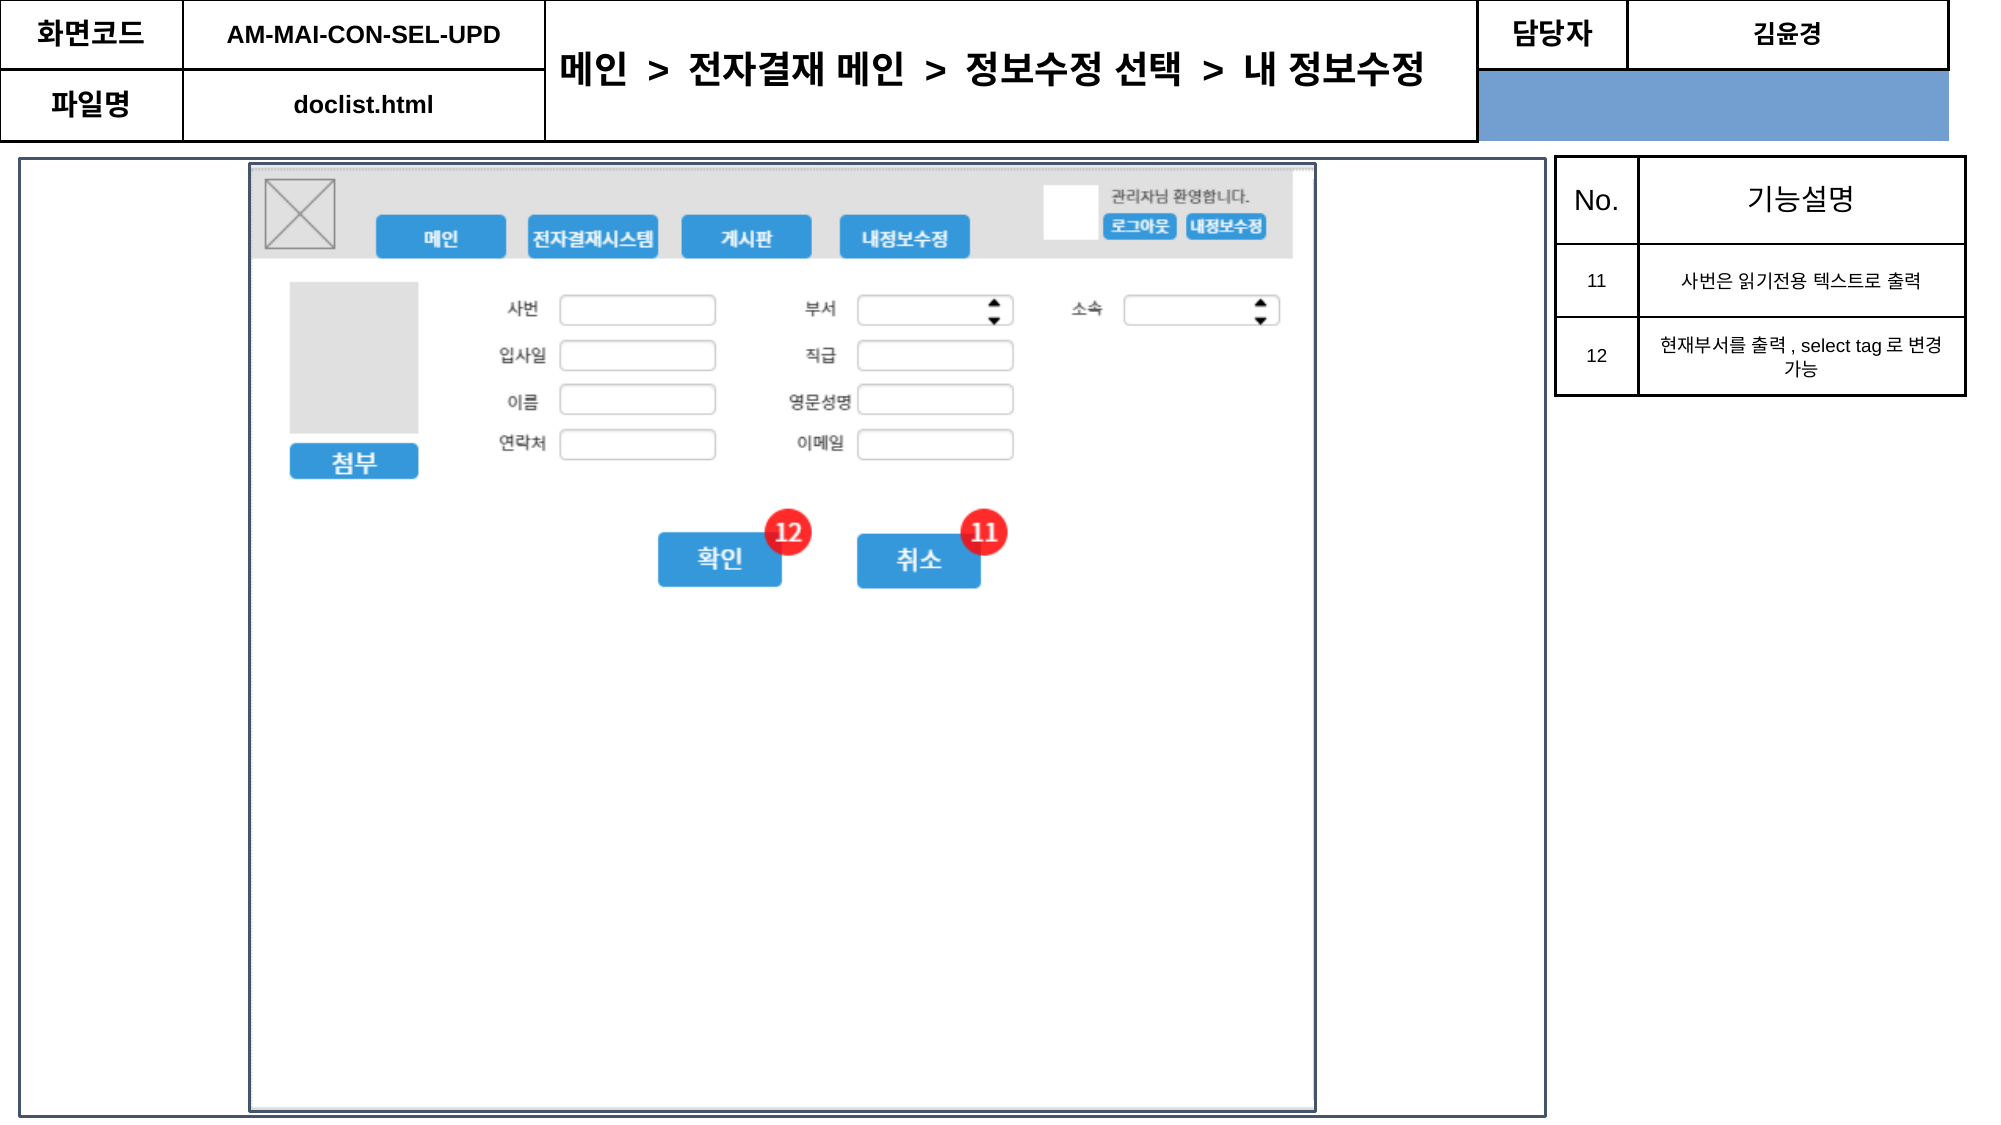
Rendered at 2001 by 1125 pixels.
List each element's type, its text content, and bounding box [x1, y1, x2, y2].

table_header 김윤경 [1629, 1, 1947, 68]
table_header 화면코드 [1, 1, 182, 68]
table_header 담당자 [1479, 1, 1626, 68]
table_cell 파일명 [1, 71, 182, 140]
picture [250, 165, 1315, 1111]
table_header 기능설명 [1640, 158, 1964, 243]
text_box [19, 158, 1546, 1117]
table_header 메인 > 전자결재 메인 > 정보수정 선택 > 내 정보수정 [546, 1, 1476, 140]
table_cell 12 [1557, 318, 1637, 394]
table_cell 11 [1557, 245, 1637, 316]
table_cell 현재부서를 출력, select tag로 변경 가능 [1640, 318, 1964, 394]
table_header AM-MAI-CON-SEL-UPD [184, 1, 544, 68]
table_header No. [1557, 158, 1637, 243]
table_cell doclist.html [184, 71, 544, 140]
table_cell 사번은 읽기전용 텍스트로 출력 [1640, 245, 1964, 316]
